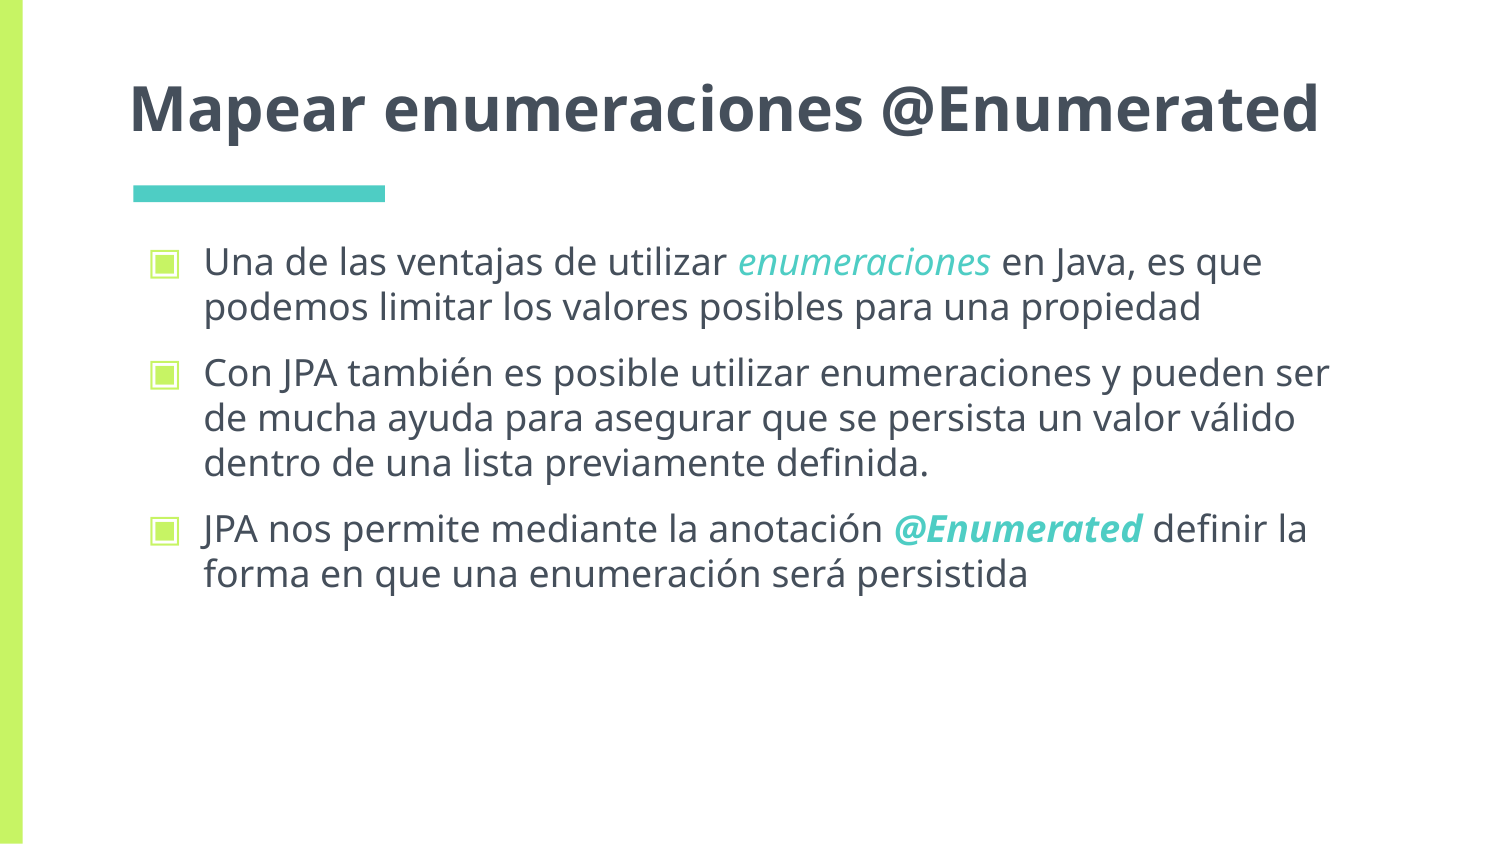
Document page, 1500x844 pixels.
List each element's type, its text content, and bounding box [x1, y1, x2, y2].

title Mapear enumeraciones @Enumerated [113, 0, 1500, 159]
list Una de las ventajas de utilizar enumeraciones en Java, es que podemos limitar los valores posibles para una propiedad Con JPA también es posible utilizar enumeraciones y pueden ser de mucha ayuda para asegurar que se persista un valor válido dentro de una lista previamente definida. JPA nos permite mediante la anotación @Enumerated definir la forma en que una enumeración será persistida [113, 222, 1387, 766]
